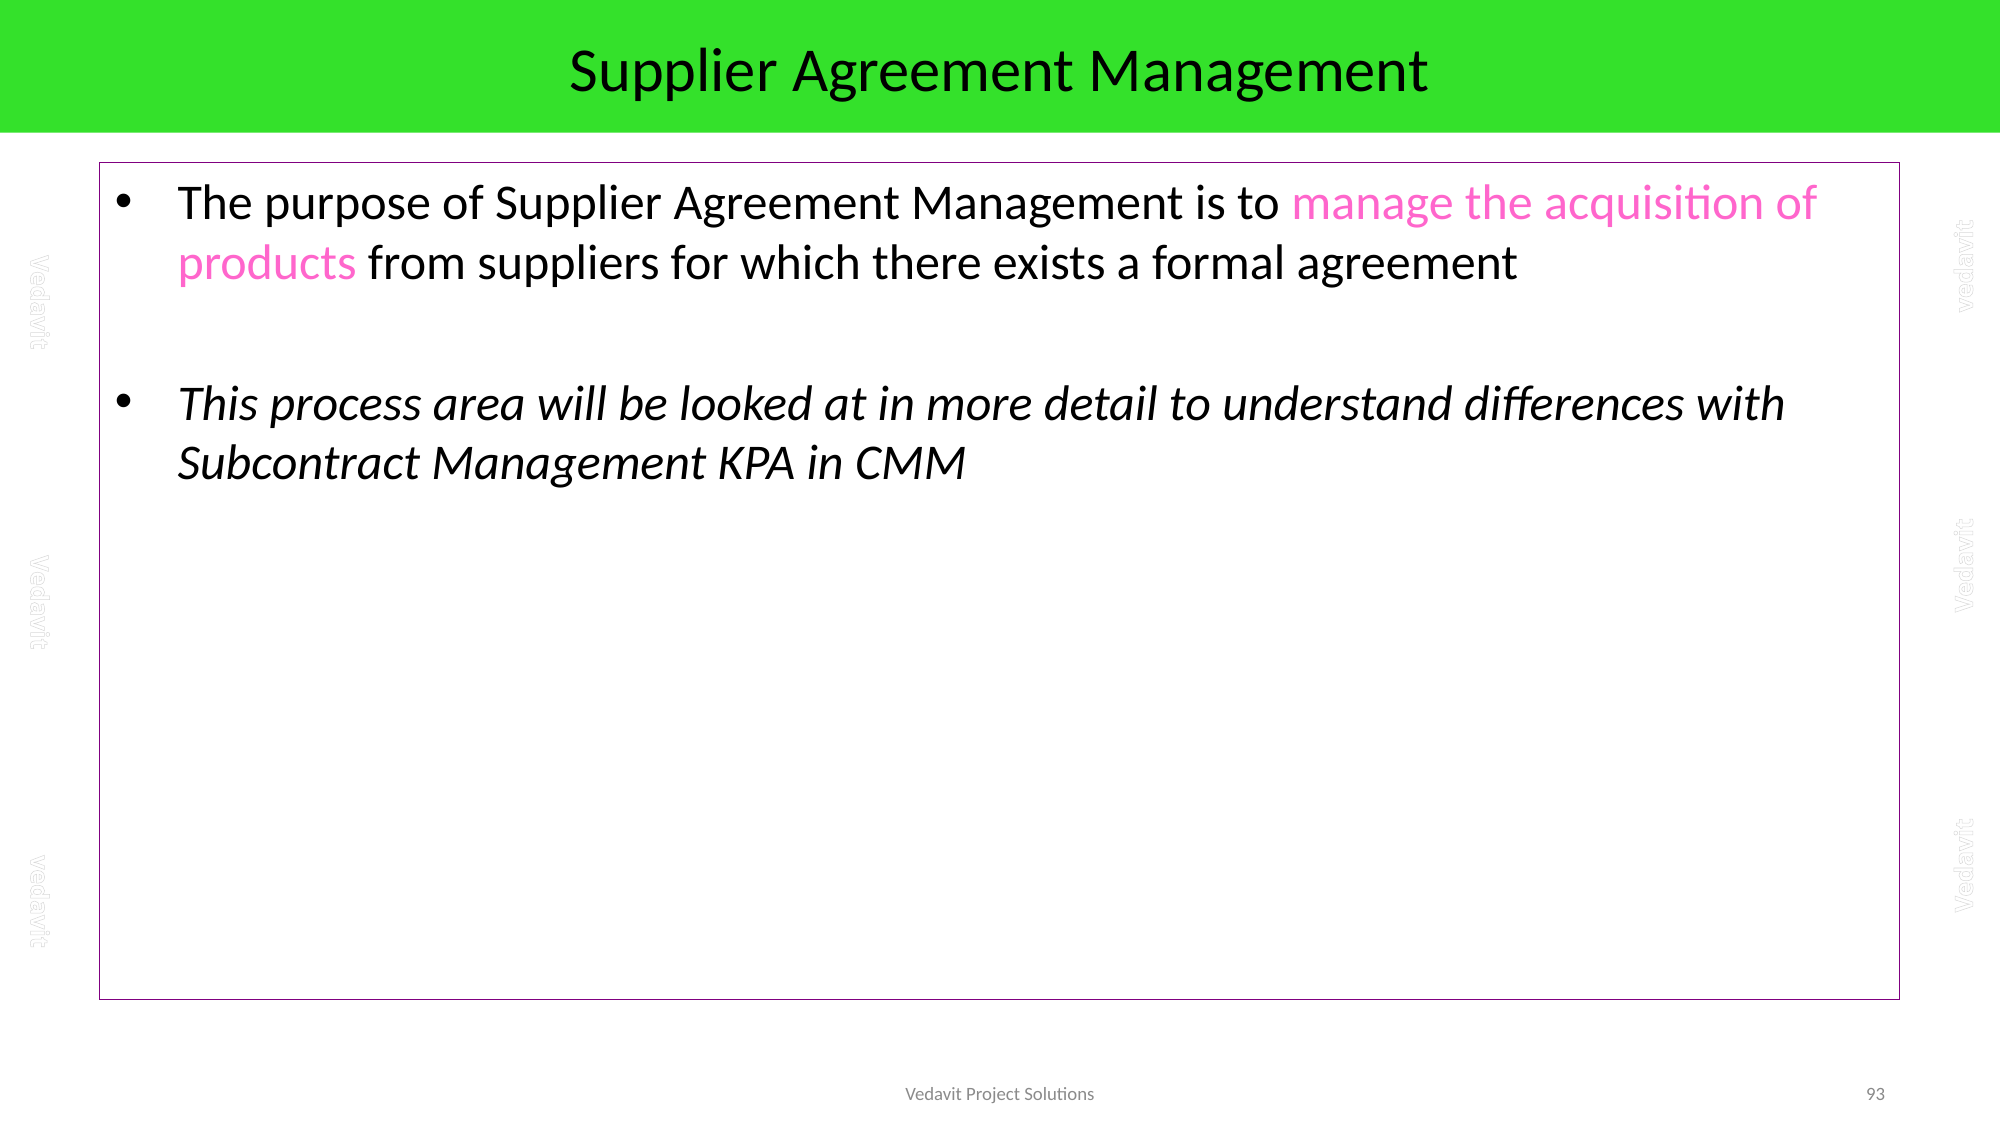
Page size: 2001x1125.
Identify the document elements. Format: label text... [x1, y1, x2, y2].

footer Vedavit Project Solutions [683, 1062, 1317, 1123]
title Supplier Agreement Management [0, 0, 2000, 133]
list The purpose of Supplier Agreement Management is to manage the acquisition of products from suppliers for which there exists a formal agreement This process area will be looked at in more detail to understand differences with Subcontract Management KPA in CMM [99, 162, 1900, 1000]
slide_number 93 [1433, 1062, 1900, 1123]
